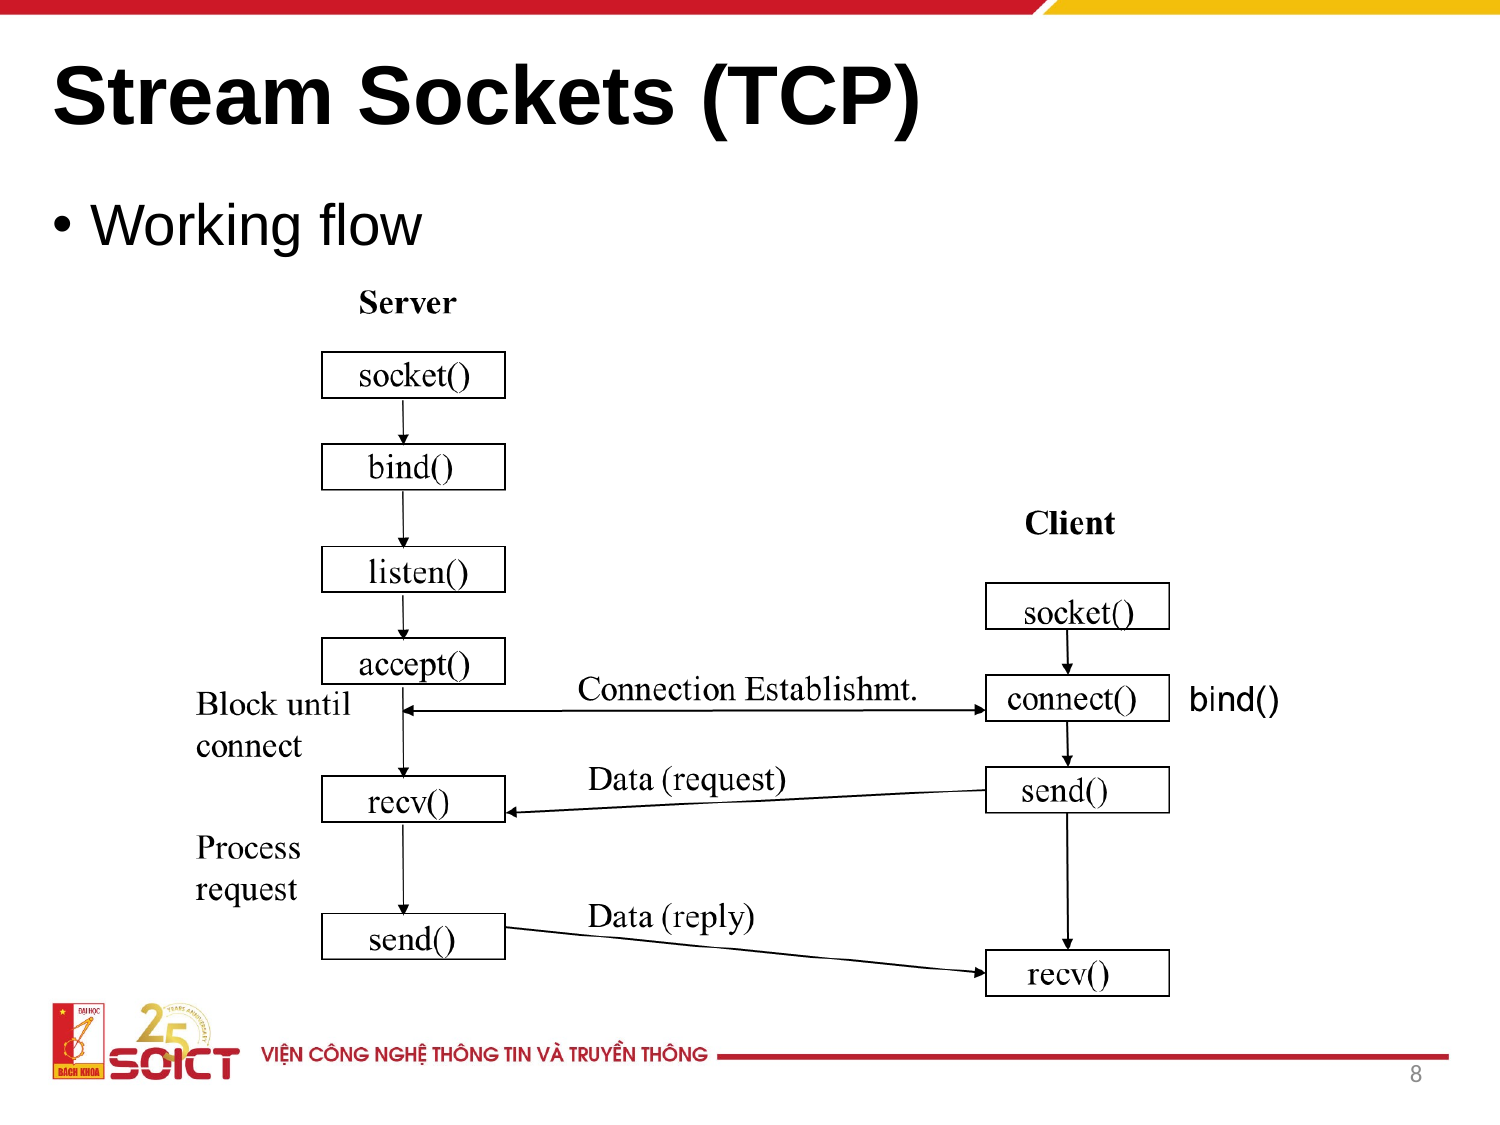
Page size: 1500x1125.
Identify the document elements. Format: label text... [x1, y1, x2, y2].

picture [0, 0, 1500, 1125]
list Working flow [37, 187, 1438, 1014]
slide_number 8 [1059, 1042, 1438, 1103]
title Stream Sockets (TCP) [37, 20, 1438, 175]
